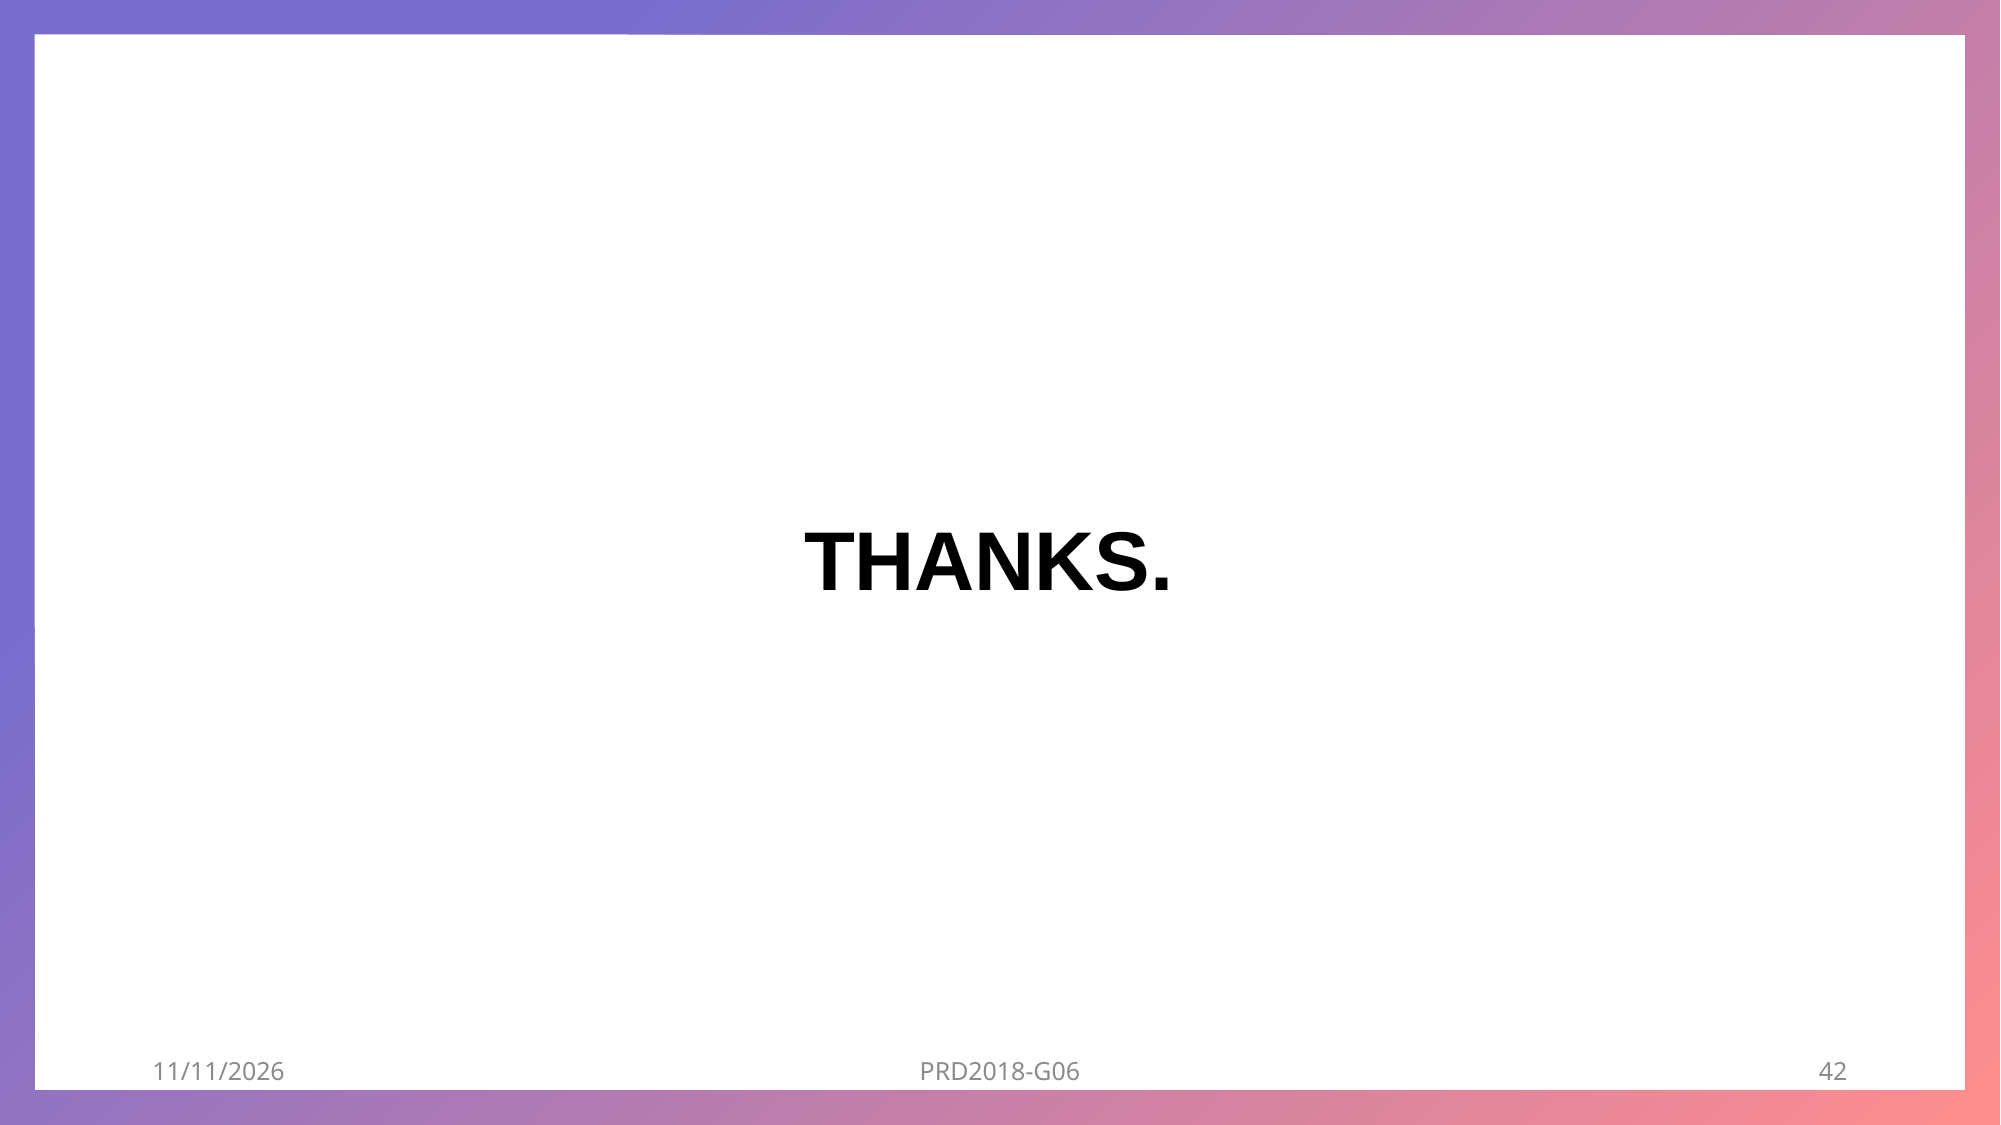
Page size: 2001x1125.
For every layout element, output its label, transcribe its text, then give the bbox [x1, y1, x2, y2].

text_box [0, 0, 2000, 1125]
text_box THANKS. [681, 499, 1297, 714]
slide_number 42 [1412, 1042, 1863, 1103]
footer PRD2018-G06 [662, 1042, 1338, 1103]
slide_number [137, 1042, 588, 1103]
